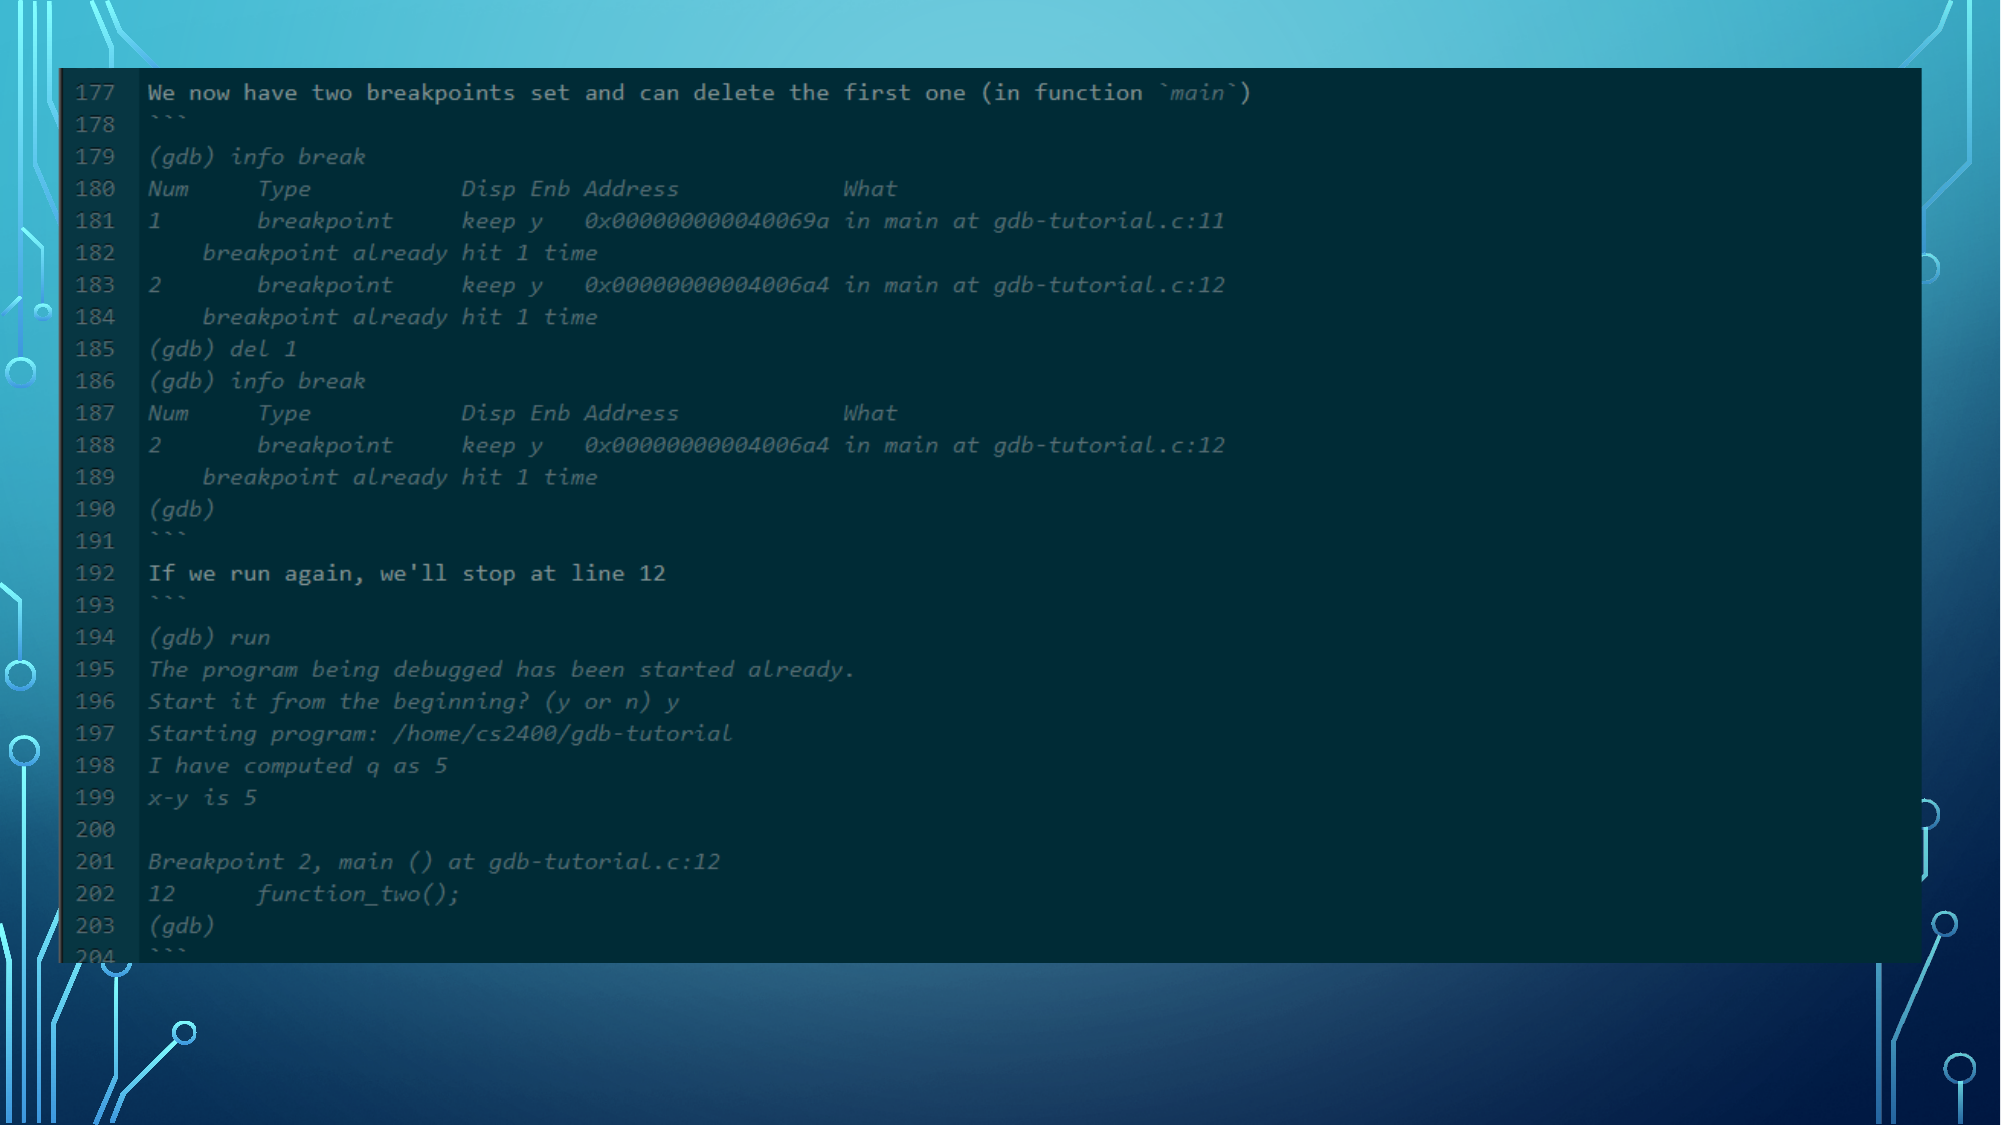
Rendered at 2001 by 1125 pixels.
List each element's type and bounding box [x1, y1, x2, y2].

picture [764, 213, 775, 228]
picture [628, 186, 639, 196]
picture [497, 698, 501, 708]
picture [996, 90, 1005, 100]
picture [175, 795, 188, 809]
picture [805, 84, 829, 100]
picture [355, 859, 366, 869]
picture [886, 218, 898, 228]
picture [409, 698, 420, 708]
picture [1051, 438, 1061, 452]
picture [428, 730, 448, 740]
picture [785, 438, 796, 450]
picture [190, 763, 201, 773]
picture [164, 372, 189, 392]
picture [1051, 277, 1060, 292]
picture [465, 666, 475, 681]
picture [355, 372, 365, 388]
picture [490, 570, 516, 585]
picture [149, 406, 162, 420]
picture [655, 90, 665, 100]
picture [259, 212, 270, 228]
picture [313, 314, 324, 324]
picture [204, 244, 215, 260]
picture [272, 731, 278, 745]
picture [465, 181, 475, 194]
picture [1172, 282, 1183, 292]
picture [149, 795, 160, 805]
picture [285, 442, 297, 450]
picture [520, 694, 529, 708]
picture [600, 698, 611, 708]
picture [245, 346, 256, 356]
picture [492, 731, 500, 740]
picture [668, 90, 679, 100]
picture [326, 442, 352, 457]
picture [369, 218, 378, 228]
picture [152, 694, 160, 702]
picture [231, 340, 244, 356]
picture [370, 859, 377, 869]
picture [355, 250, 366, 260]
picture [259, 308, 270, 324]
picture [149, 85, 174, 100]
picture [369, 698, 379, 708]
picture [792, 85, 801, 100]
picture [927, 218, 938, 228]
picture [163, 148, 189, 168]
picture [422, 660, 433, 676]
picture [518, 309, 528, 324]
picture [204, 666, 215, 681]
picture [546, 410, 555, 420]
picture [1146, 212, 1154, 228]
picture [422, 731, 427, 740]
picture [559, 180, 569, 196]
picture [900, 282, 911, 292]
picture [900, 218, 911, 228]
picture [532, 570, 542, 580]
picture [218, 763, 229, 773]
picture [395, 891, 416, 901]
picture [299, 186, 311, 196]
picture [382, 474, 406, 484]
picture [382, 250, 406, 260]
picture [437, 314, 444, 328]
picture [166, 886, 174, 893]
picture [231, 731, 237, 740]
picture [600, 666, 610, 676]
picture [657, 726, 664, 741]
picture [149, 181, 162, 196]
picture [1132, 442, 1143, 452]
picture [356, 218, 363, 228]
picture [465, 724, 475, 740]
picture [303, 410, 311, 415]
picture [266, 763, 292, 777]
picture [479, 314, 487, 324]
picture [369, 442, 378, 452]
picture [491, 186, 500, 196]
picture [494, 85, 500, 100]
picture [633, 698, 638, 708]
picture [480, 474, 487, 484]
picture [150, 886, 159, 901]
picture [314, 212, 324, 228]
picture [477, 666, 488, 676]
picture [369, 763, 379, 777]
picture [272, 474, 297, 489]
picture [643, 853, 648, 869]
picture [381, 570, 406, 580]
picture [533, 282, 543, 293]
picture [955, 282, 966, 292]
picture [327, 666, 338, 676]
picture [587, 859, 598, 869]
picture [245, 314, 256, 324]
picture [641, 731, 652, 741]
picture [585, 406, 610, 420]
picture [408, 474, 420, 484]
picture [587, 474, 597, 484]
picture [887, 406, 897, 420]
picture [326, 90, 352, 100]
picture [288, 250, 297, 258]
picture [245, 378, 256, 388]
picture [600, 859, 611, 868]
picture [641, 691, 650, 713]
picture [314, 154, 319, 164]
picture [190, 372, 201, 388]
picture [450, 699, 455, 708]
picture [383, 213, 393, 228]
picture [464, 570, 473, 580]
picture [300, 698, 325, 708]
picture [463, 212, 474, 228]
picture [1092, 85, 1100, 100]
picture [286, 218, 297, 226]
picture [723, 216, 729, 228]
picture [272, 314, 293, 328]
picture [190, 917, 201, 933]
picture [410, 84, 433, 100]
picture [164, 188, 169, 196]
picture [1117, 90, 1142, 100]
picture [411, 851, 420, 873]
picture [1051, 213, 1060, 228]
picture [881, 90, 896, 100]
picture [204, 308, 215, 324]
picture [723, 280, 729, 292]
picture [299, 763, 305, 773]
picture [191, 90, 201, 100]
picture [328, 309, 338, 324]
picture [463, 436, 474, 452]
picture [546, 310, 556, 324]
picture [259, 634, 264, 644]
picture [204, 90, 230, 100]
picture [848, 218, 855, 228]
picture [367, 84, 379, 100]
picture [274, 410, 284, 424]
picture [575, 854, 582, 869]
picture [750, 666, 761, 676]
picture [873, 90, 878, 100]
picture [573, 660, 583, 676]
picture [246, 790, 256, 805]
picture [425, 883, 433, 905]
picture [439, 883, 445, 902]
picture [888, 181, 897, 196]
picture [272, 380, 284, 388]
picture [860, 90, 869, 100]
picture [383, 438, 393, 452]
picture [315, 886, 324, 901]
picture [262, 405, 271, 420]
picture [232, 570, 256, 580]
picture [206, 694, 214, 708]
picture [507, 726, 515, 734]
picture [546, 726, 555, 741]
picture [355, 474, 365, 484]
picture [152, 726, 160, 734]
picture [574, 564, 583, 580]
picture [152, 628, 160, 649]
picture [668, 277, 700, 292]
picture [259, 570, 270, 580]
picture [1147, 276, 1154, 292]
picture [1119, 442, 1126, 452]
picture [163, 917, 189, 937]
picture [518, 853, 529, 869]
picture [300, 891, 309, 901]
picture [383, 277, 393, 292]
picture [503, 218, 516, 232]
picture [273, 891, 284, 901]
picture [724, 83, 732, 100]
picture [261, 181, 271, 196]
picture [150, 438, 161, 452]
picture [300, 372, 311, 388]
picture [152, 374, 157, 392]
picture [413, 891, 420, 899]
picture [205, 499, 214, 521]
picture [547, 701, 552, 713]
picture [1119, 282, 1126, 292]
picture [182, 698, 188, 708]
picture [204, 468, 215, 484]
picture [708, 90, 720, 100]
picture [463, 189, 470, 196]
picture [1078, 213, 1088, 228]
picture [1063, 218, 1074, 228]
picture [408, 725, 420, 740]
picture [152, 662, 162, 676]
picture [356, 282, 363, 292]
picture [273, 90, 284, 100]
picture [357, 442, 363, 452]
picture [777, 279, 784, 292]
picture [844, 404, 870, 420]
picture [592, 725, 598, 740]
picture [791, 666, 802, 676]
picture [238, 730, 242, 740]
picture [219, 795, 227, 805]
picture [548, 854, 555, 863]
picture [233, 154, 240, 164]
picture [465, 468, 474, 484]
picture [370, 244, 377, 260]
picture [1186, 90, 1197, 100]
picture [844, 180, 870, 196]
picture [629, 726, 637, 741]
picture [927, 282, 938, 292]
picture [901, 85, 909, 100]
picture [1009, 90, 1019, 100]
picture [696, 731, 702, 741]
picture [848, 442, 855, 452]
picture [955, 218, 966, 228]
picture [586, 90, 597, 100]
picture [697, 662, 705, 676]
picture [275, 854, 283, 869]
picture [300, 731, 311, 741]
picture [164, 859, 175, 869]
picture [599, 724, 610, 741]
picture [355, 666, 365, 676]
picture [523, 726, 528, 740]
picture [314, 276, 324, 292]
picture [591, 698, 598, 708]
picture [1217, 277, 1224, 284]
picture [545, 90, 556, 100]
picture [314, 662, 325, 676]
picture [709, 854, 720, 869]
picture [561, 250, 567, 260]
picture [613, 84, 624, 100]
picture [503, 186, 516, 200]
picture [492, 245, 501, 260]
picture [261, 340, 267, 356]
picture [572, 314, 584, 324]
picture [984, 87, 990, 104]
picture [449, 859, 461, 869]
picture [1200, 213, 1209, 228]
picture [327, 763, 339, 773]
picture [1063, 442, 1074, 452]
picture [559, 404, 569, 420]
picture [641, 186, 652, 196]
picture [969, 277, 979, 292]
picture [176, 757, 182, 772]
picture [531, 726, 543, 741]
picture [408, 250, 420, 260]
picture [232, 634, 243, 644]
picture [236, 666, 243, 675]
picture [177, 666, 188, 676]
picture [285, 410, 297, 425]
picture [251, 635, 256, 644]
picture [708, 438, 720, 452]
picture [1078, 90, 1086, 100]
picture [656, 662, 665, 676]
picture [805, 213, 816, 226]
picture [164, 564, 175, 580]
picture [695, 854, 704, 869]
picture [422, 698, 433, 710]
picture [346, 730, 366, 740]
picture [246, 764, 253, 773]
picture [164, 628, 189, 649]
picture [313, 250, 324, 260]
picture [613, 667, 618, 676]
picture [437, 758, 447, 773]
picture [245, 474, 256, 484]
picture [518, 245, 527, 260]
picture [546, 470, 556, 479]
picture [1173, 444, 1181, 452]
picture [260, 885, 270, 902]
picture [996, 442, 1006, 455]
picture [192, 731, 202, 739]
picture [627, 859, 638, 869]
picture [465, 308, 474, 324]
picture [849, 83, 855, 100]
picture [613, 404, 626, 420]
picture [245, 250, 256, 260]
picture [355, 891, 365, 901]
picture [369, 666, 379, 679]
picture [559, 859, 570, 869]
picture [370, 308, 377, 324]
picture [724, 725, 729, 740]
picture [506, 90, 514, 100]
picture [150, 213, 159, 228]
picture [245, 666, 256, 681]
picture [176, 732, 181, 740]
picture [613, 180, 626, 196]
picture [557, 699, 570, 713]
picture [727, 213, 743, 228]
picture [303, 854, 311, 861]
picture [697, 277, 720, 292]
picture [342, 694, 351, 708]
picture [164, 410, 189, 420]
picture [205, 627, 214, 649]
picture [285, 90, 297, 100]
picture [286, 341, 295, 356]
picture [741, 277, 760, 292]
picture [560, 474, 568, 484]
picture [545, 566, 555, 580]
picture [1171, 90, 1184, 100]
picture [915, 218, 922, 228]
picture [599, 438, 666, 452]
picture [1040, 84, 1045, 100]
picture [166, 726, 173, 741]
picture [616, 859, 623, 869]
picture [286, 891, 297, 901]
picture [546, 186, 555, 196]
picture [383, 886, 392, 901]
picture [370, 468, 377, 484]
picture [327, 731, 333, 740]
picture [401, 698, 406, 708]
picture [572, 474, 584, 484]
picture [495, 660, 502, 676]
picture [356, 578, 362, 585]
picture [449, 666, 461, 679]
picture [382, 90, 392, 100]
picture [272, 154, 284, 164]
picture [314, 378, 319, 388]
picture [804, 442, 815, 452]
picture [1146, 436, 1154, 452]
picture [655, 566, 665, 580]
picture [587, 213, 598, 228]
picture [494, 442, 502, 447]
picture [531, 181, 543, 196]
picture [300, 570, 311, 585]
picture [727, 660, 734, 676]
picture [177, 859, 188, 869]
picture [395, 90, 406, 100]
picture [258, 764, 265, 773]
picture [300, 862, 309, 869]
picture [533, 442, 543, 455]
picture [164, 500, 189, 521]
picture [314, 474, 324, 484]
picture [408, 314, 420, 324]
picture [817, 277, 829, 292]
picture [741, 213, 760, 228]
picture [456, 698, 461, 708]
picture [235, 698, 241, 708]
picture [382, 314, 404, 324]
picture [601, 213, 666, 228]
picture [259, 244, 270, 260]
picture [763, 90, 774, 100]
picture [306, 763, 311, 772]
picture [1022, 276, 1033, 292]
picture [1105, 442, 1116, 450]
picture [1105, 218, 1116, 228]
picture [301, 314, 308, 324]
picture [859, 442, 870, 452]
picture [600, 90, 610, 100]
picture [503, 282, 516, 296]
picture [927, 442, 938, 452]
picture [996, 276, 1021, 296]
picture [288, 314, 297, 322]
picture [219, 250, 230, 260]
picture [669, 186, 677, 196]
picture [190, 859, 201, 869]
picture [1200, 438, 1209, 452]
picture [205, 915, 214, 937]
picture [572, 250, 584, 260]
picture [438, 698, 443, 708]
picture [656, 410, 664, 415]
picture [434, 474, 447, 489]
picture [272, 250, 293, 264]
picture [666, 699, 679, 713]
picture [955, 442, 966, 452]
picture [694, 84, 705, 100]
picture [328, 470, 338, 484]
picture [708, 731, 713, 741]
picture [793, 444, 801, 452]
picture [777, 215, 784, 228]
picture [682, 731, 687, 740]
picture [219, 314, 230, 324]
picture [491, 415, 500, 420]
picture [708, 666, 720, 676]
picture [765, 661, 769, 676]
picture [777, 439, 787, 452]
picture [265, 634, 270, 644]
picture [670, 410, 678, 415]
picture [1078, 277, 1088, 292]
picture [355, 148, 365, 164]
picture [153, 277, 160, 287]
picture [817, 438, 829, 452]
picture [784, 279, 801, 290]
picture [585, 180, 612, 196]
picture [642, 566, 651, 580]
picture [410, 764, 418, 773]
picture [231, 250, 243, 260]
picture [231, 474, 242, 484]
picture [669, 859, 678, 869]
picture [490, 218, 502, 228]
picture [465, 244, 474, 260]
picture [764, 277, 775, 292]
picture [316, 758, 321, 773]
picture [395, 693, 400, 708]
picture [1214, 287, 1223, 292]
picture [477, 444, 486, 452]
picture [859, 282, 870, 292]
picture [600, 570, 610, 580]
picture [641, 90, 650, 100]
picture [205, 371, 214, 392]
picture [313, 570, 324, 580]
picture [423, 863, 430, 873]
picture [723, 438, 760, 452]
picture [900, 442, 911, 452]
picture [259, 90, 270, 100]
picture [245, 84, 256, 100]
picture [1008, 442, 1019, 452]
picture [343, 154, 352, 164]
picture [314, 439, 324, 452]
picture [969, 438, 979, 452]
picture [778, 667, 783, 676]
picture [329, 891, 336, 901]
picture [341, 891, 352, 901]
picture [668, 666, 679, 676]
picture [656, 186, 664, 191]
picture [327, 154, 339, 164]
picture [205, 763, 215, 772]
picture [170, 186, 189, 196]
picture [409, 666, 420, 676]
picture [340, 859, 352, 869]
picture [481, 698, 487, 708]
picture [643, 668, 650, 676]
picture [490, 282, 502, 292]
picture [273, 442, 278, 452]
picture [872, 410, 884, 420]
picture [286, 570, 296, 580]
picture [150, 854, 162, 869]
picture [152, 339, 160, 360]
picture [1132, 282, 1143, 292]
picture [219, 667, 224, 676]
picture [395, 660, 407, 676]
picture [247, 694, 256, 708]
picture [271, 692, 285, 713]
picture [735, 90, 747, 100]
picture [163, 660, 174, 676]
picture [491, 470, 502, 484]
picture [613, 570, 624, 580]
picture [479, 410, 487, 420]
picture [561, 314, 568, 324]
picture [286, 282, 297, 292]
picture [587, 438, 598, 452]
picture [176, 700, 181, 708]
picture [422, 308, 435, 324]
picture [859, 218, 870, 228]
picture [327, 378, 339, 388]
picture [1202, 90, 1208, 100]
picture [1172, 218, 1182, 228]
picture [299, 413, 308, 420]
picture [668, 213, 700, 228]
picture [285, 186, 297, 200]
picture [587, 277, 598, 292]
picture [206, 726, 214, 741]
picture [872, 186, 884, 196]
picture [641, 412, 650, 420]
picture [258, 372, 272, 393]
picture [697, 213, 720, 228]
picture [302, 250, 308, 260]
picture [668, 415, 677, 420]
picture [354, 693, 365, 708]
picture [382, 859, 392, 869]
picture [477, 90, 488, 100]
picture [274, 186, 284, 199]
picture [914, 282, 922, 292]
picture [587, 666, 597, 676]
picture [299, 282, 311, 292]
picture [340, 570, 351, 580]
picture [477, 218, 488, 228]
picture [261, 148, 269, 165]
picture [518, 660, 528, 676]
picture [1106, 90, 1115, 100]
picture [427, 851, 432, 862]
picture [272, 666, 298, 676]
picture [1090, 282, 1102, 292]
picture [273, 218, 284, 228]
picture [165, 694, 174, 708]
picture [504, 698, 516, 713]
picture [259, 468, 270, 484]
picture [714, 730, 720, 740]
picture [518, 470, 527, 484]
picture [204, 853, 215, 869]
picture [491, 309, 502, 324]
picture [208, 795, 214, 805]
picture [628, 410, 638, 420]
picture [477, 566, 487, 580]
picture [219, 474, 230, 484]
picture [300, 148, 311, 164]
picture [217, 859, 243, 873]
picture [190, 500, 201, 516]
picture [531, 666, 543, 676]
picture [490, 859, 502, 873]
picture [848, 282, 855, 292]
picture [234, 378, 241, 388]
picture [1213, 90, 1218, 100]
picture [996, 212, 1021, 232]
picture [470, 698, 474, 708]
picture [465, 854, 474, 869]
picture [587, 314, 597, 324]
picture [328, 245, 338, 260]
picture [573, 730, 584, 745]
picture [58, 67, 138, 963]
picture [504, 853, 516, 869]
picture [299, 218, 311, 228]
picture [1022, 212, 1033, 228]
picture [479, 186, 487, 196]
picture [479, 250, 487, 260]
picture [463, 405, 476, 420]
picture [833, 667, 839, 679]
picture [478, 732, 484, 741]
picture [503, 410, 516, 424]
picture [436, 90, 461, 104]
picture [192, 698, 202, 707]
picture [463, 699, 468, 708]
picture [751, 85, 760, 100]
picture [601, 277, 666, 292]
picture [1119, 218, 1126, 228]
picture [804, 282, 815, 292]
picture [329, 570, 337, 580]
picture [245, 731, 250, 739]
picture [205, 146, 214, 168]
picture [627, 699, 632, 708]
picture [152, 502, 157, 521]
picture [273, 282, 284, 292]
picture [259, 859, 270, 869]
picture [245, 154, 256, 164]
picture [1214, 447, 1222, 452]
picture [727, 277, 743, 292]
picture [152, 147, 160, 168]
picture [619, 666, 624, 676]
picture [205, 339, 214, 360]
picture [259, 436, 270, 452]
picture [437, 564, 446, 580]
picture [347, 757, 353, 772]
picture [450, 732, 459, 741]
picture [1090, 442, 1102, 452]
picture [355, 314, 366, 324]
picture [317, 85, 323, 100]
picture [326, 282, 352, 296]
picture [885, 442, 898, 452]
picture [151, 566, 160, 580]
picture [465, 90, 474, 100]
picture [247, 859, 255, 869]
picture [395, 763, 406, 773]
picture [533, 90, 542, 100]
picture [926, 90, 966, 100]
picture [784, 215, 801, 226]
picture [189, 570, 215, 580]
picture [344, 378, 352, 388]
picture [231, 315, 241, 324]
picture [190, 340, 201, 356]
picture [422, 474, 433, 484]
picture [885, 282, 898, 292]
picture [152, 916, 160, 937]
picture [190, 148, 201, 164]
picture [326, 218, 352, 232]
picture [164, 340, 189, 360]
picture [914, 442, 922, 452]
picture [490, 444, 499, 452]
picture [1078, 438, 1088, 452]
picture [588, 570, 596, 580]
picture [587, 250, 597, 260]
picture [151, 758, 162, 773]
picture [503, 442, 516, 457]
picture [1200, 277, 1209, 292]
picture [969, 213, 979, 228]
picture [246, 730, 256, 745]
picture [804, 666, 815, 676]
picture [1063, 282, 1074, 292]
picture [560, 85, 569, 100]
picture [190, 628, 201, 644]
picture [532, 405, 542, 420]
picture [259, 276, 270, 292]
picture [546, 245, 556, 260]
picture [1132, 218, 1143, 228]
picture [442, 667, 447, 676]
picture [225, 666, 235, 676]
picture [817, 218, 829, 228]
picture [422, 244, 435, 260]
picture [587, 731, 591, 741]
picture [1022, 442, 1033, 452]
picture [668, 438, 707, 452]
picture [182, 730, 188, 740]
picture [1214, 213, 1223, 228]
picture [424, 564, 433, 580]
picture [1243, 82, 1250, 104]
picture [1090, 218, 1102, 228]
picture [313, 730, 325, 745]
picture [369, 282, 378, 292]
picture [1051, 90, 1074, 100]
picture [477, 282, 488, 292]
picture [817, 661, 830, 676]
picture [559, 725, 570, 743]
picture [490, 699, 496, 708]
picture [437, 250, 444, 264]
picture [301, 474, 308, 484]
picture [533, 218, 543, 229]
picture [164, 894, 173, 901]
picture [463, 276, 474, 292]
picture [299, 442, 311, 452]
picture [682, 667, 687, 676]
picture [1105, 282, 1116, 292]
picture [764, 438, 775, 452]
